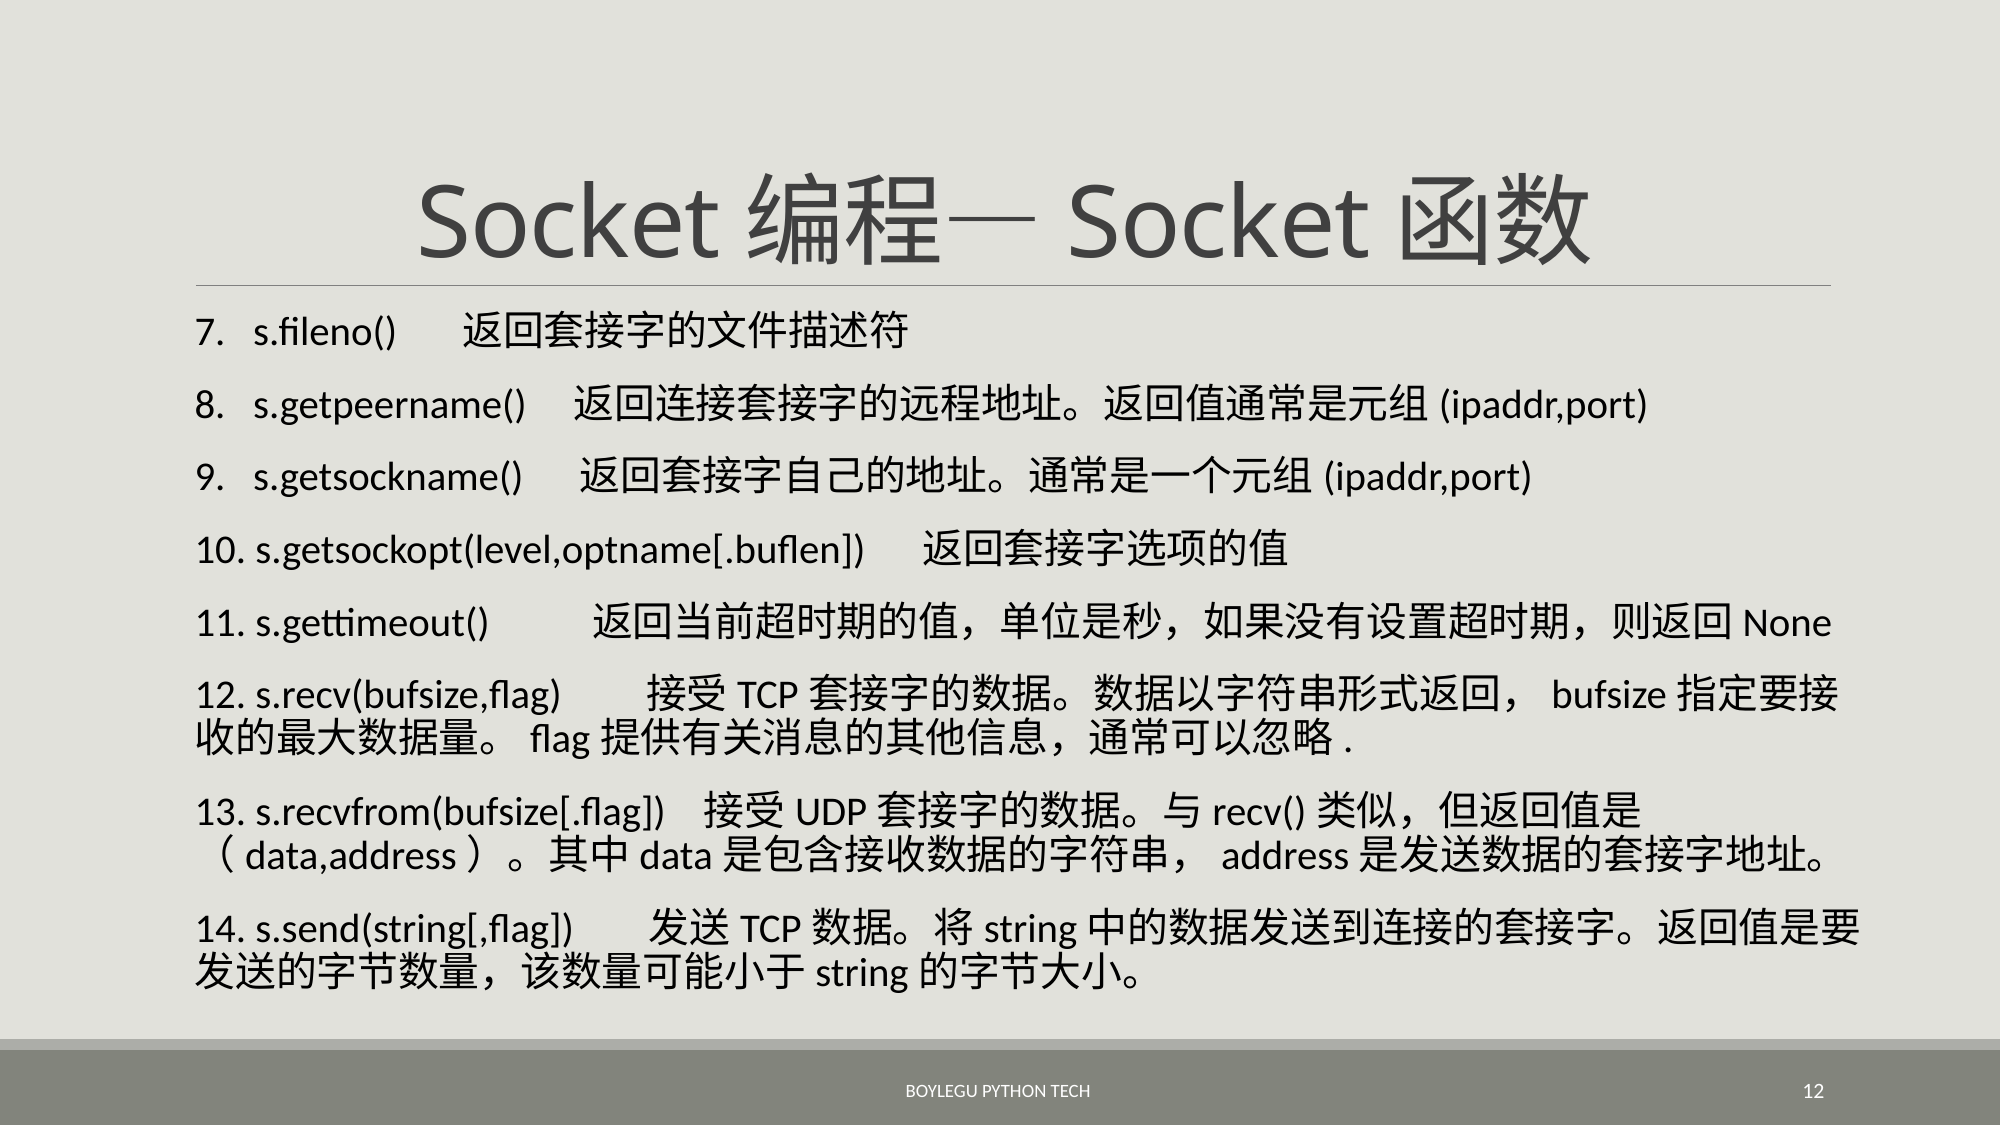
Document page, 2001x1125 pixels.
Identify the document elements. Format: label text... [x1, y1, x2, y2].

list 7. s.fileno() 返回套接字的文件描述符 8. s.getpeername() 返回连接套接字的远程地址。返回值通常是元组(ipaddr,port) 9. s.getsockname() 返回套接字自己的地址。通常是一个元组(ipaddr,port) 10. s.getsockopt(level,optname[.buflen]) 返回套接字选项的值 11. s.gettimeout() 返回当前超时期的值，单位是秒，如果没有设置超时期，则返回None 12. s.recv(bufsize,flag) 接受TCP套接字的数据。数据以字符串形式返回，bufsize指定要接收的最大数据量。flag提供有关消息的其他信息，通常可以忽略. 13. s.recvfrom(bufsize[.flag]) 接受UDP套接字的数据。与recv()类似，但返回值是（data,address）。其中data是包含接收数据的字符串，address是发送数据的套接字地址。 14. s.send(string[,flag]) 发送TCP数据。将string中的数据发送到连接的套接字。返回值是要发送的字节数量，该数量可能小于string的字节大小。 [180, 302, 1871, 1014]
footer BoyleGu Python Tech [604, 1059, 1396, 1120]
slide_number 12 [1624, 1059, 1840, 1120]
title Socket编程—Socket函数 [180, 47, 1830, 285]
